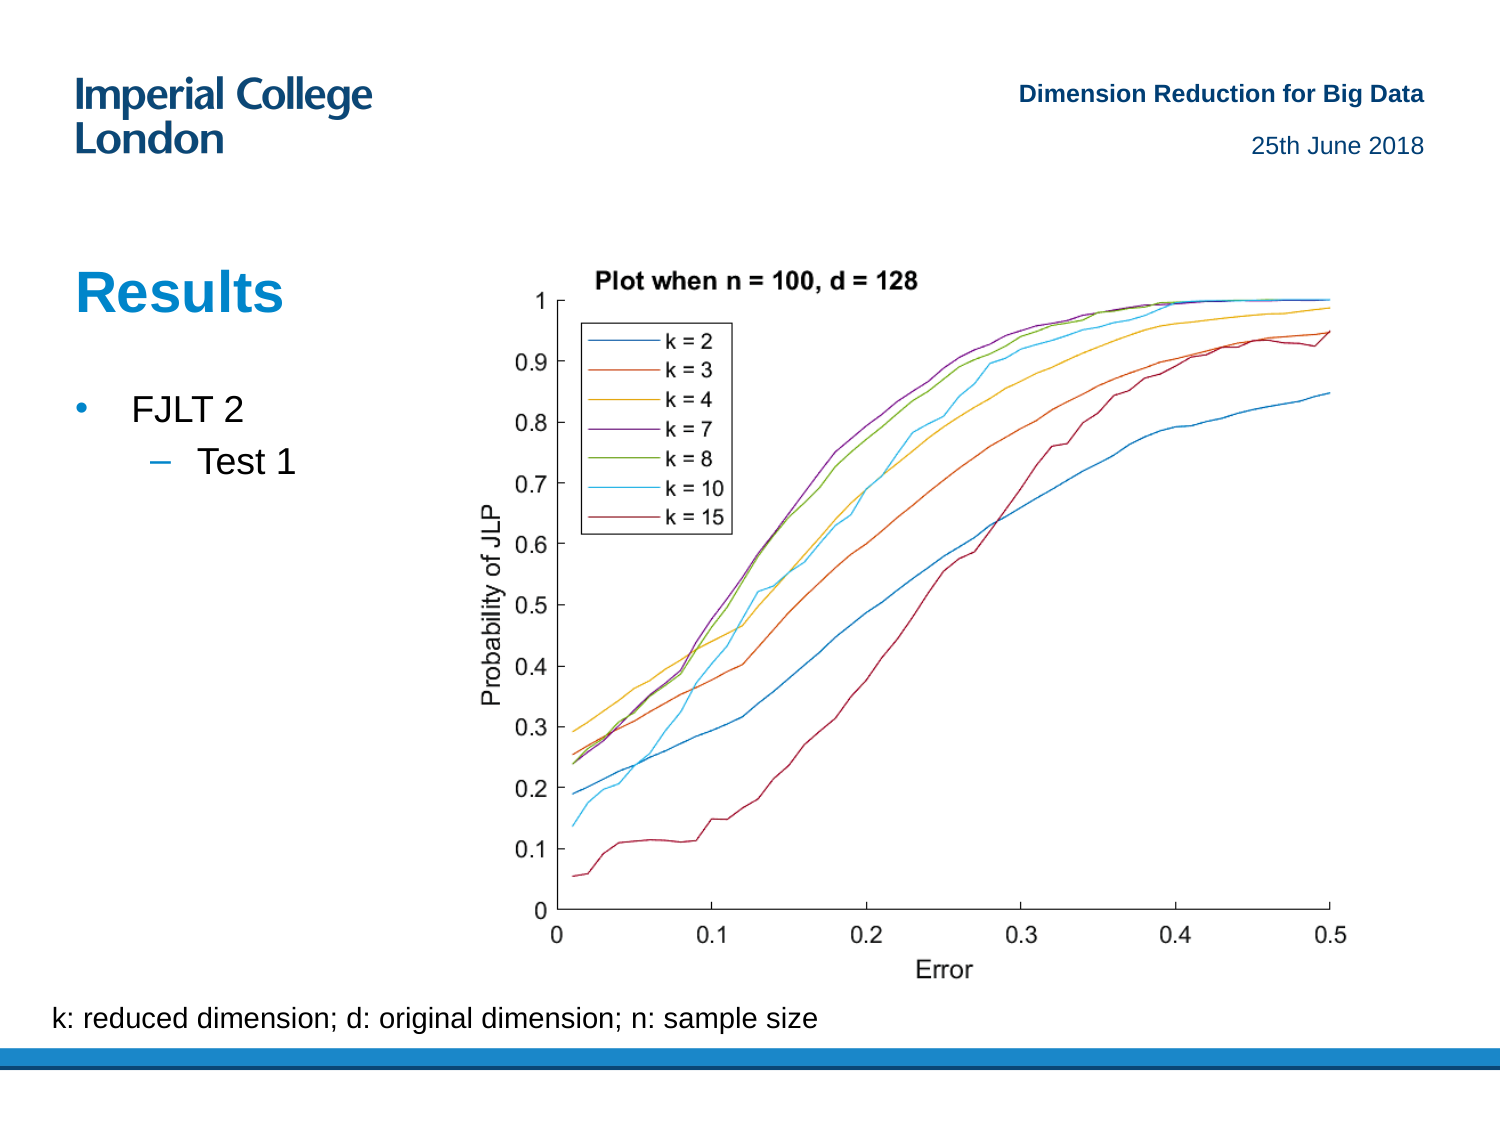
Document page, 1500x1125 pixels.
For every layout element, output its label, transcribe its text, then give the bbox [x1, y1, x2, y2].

picture [0, 0, 1500, 1125]
list FJLT 2 Test 1 [75, 384, 384, 615]
title Results [75, 244, 425, 328]
list Dimension Reduction for Big Data [952, 77, 1425, 129]
text_box k: reduced dimension; d: original dimension; n: sample size [37, 992, 835, 1042]
list 25th June 2018 [1163, 129, 1425, 172]
